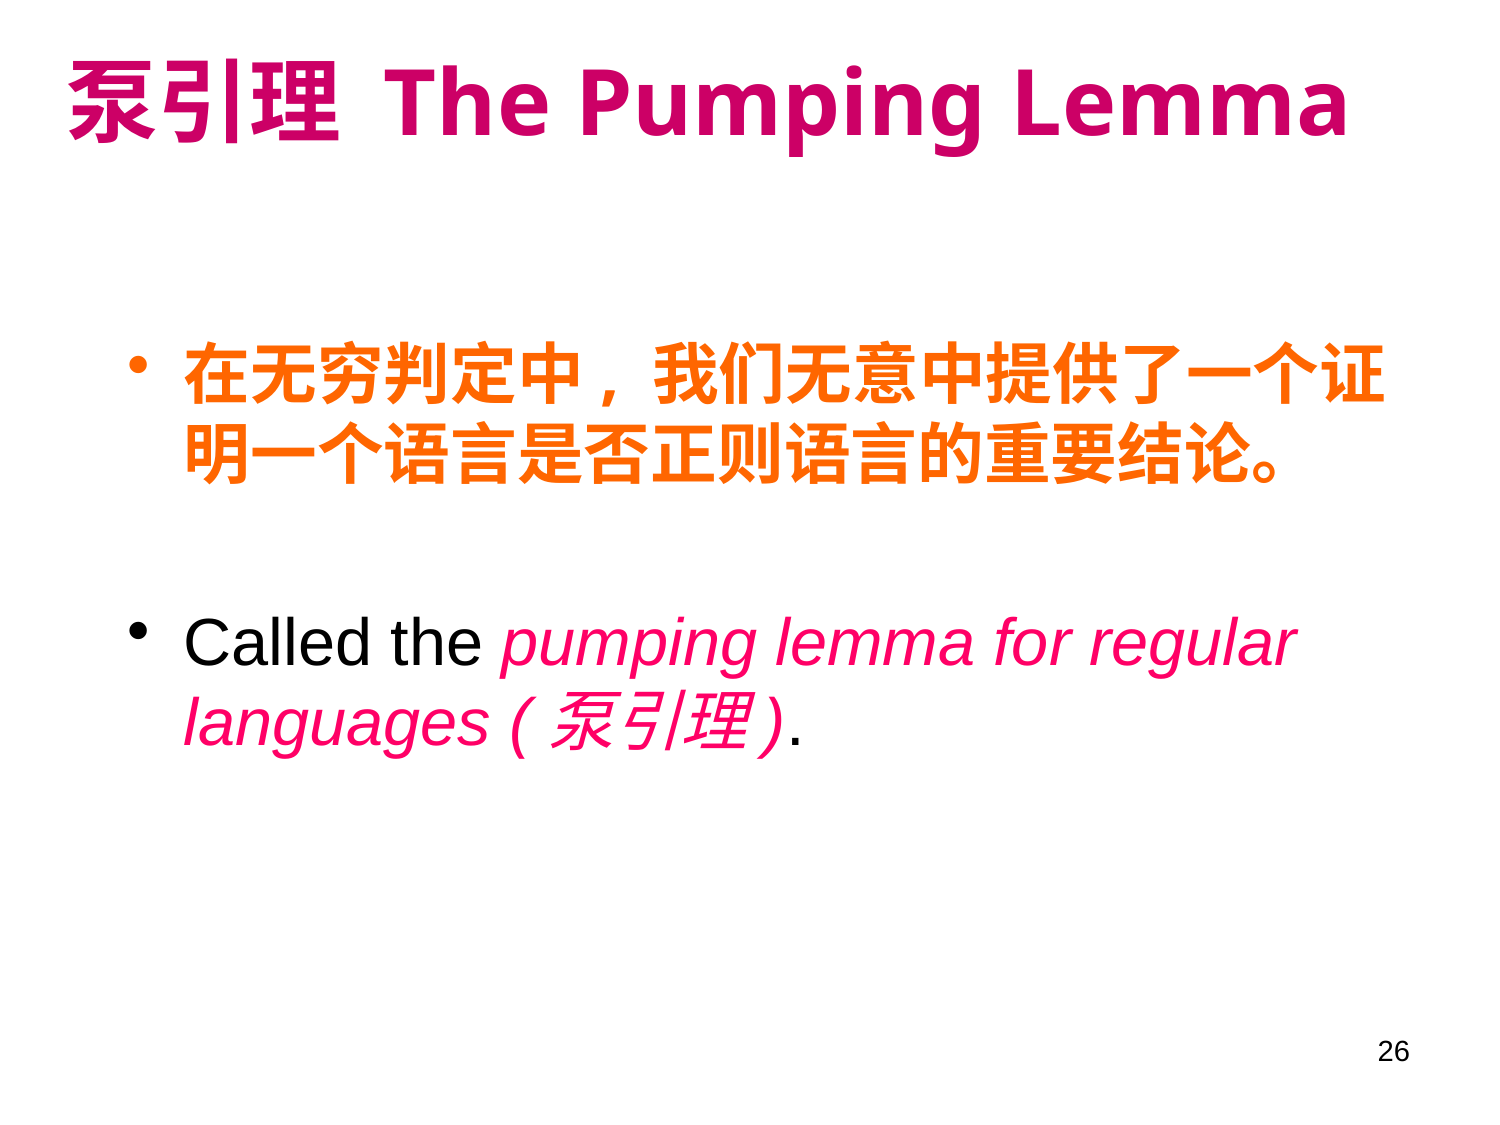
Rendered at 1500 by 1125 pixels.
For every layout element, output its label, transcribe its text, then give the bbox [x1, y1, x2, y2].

list 在无穷判定中, 我们无意中提供了一个证明一个语言是否正则语言的重要结论。 Called the pumping lemma for regular languages (泵引理). [112, 324, 1438, 1001]
text_box 泵引理 The Pumping Lemma [51, 0, 1500, 198]
slide_number 26 [1074, 1024, 1426, 1103]
